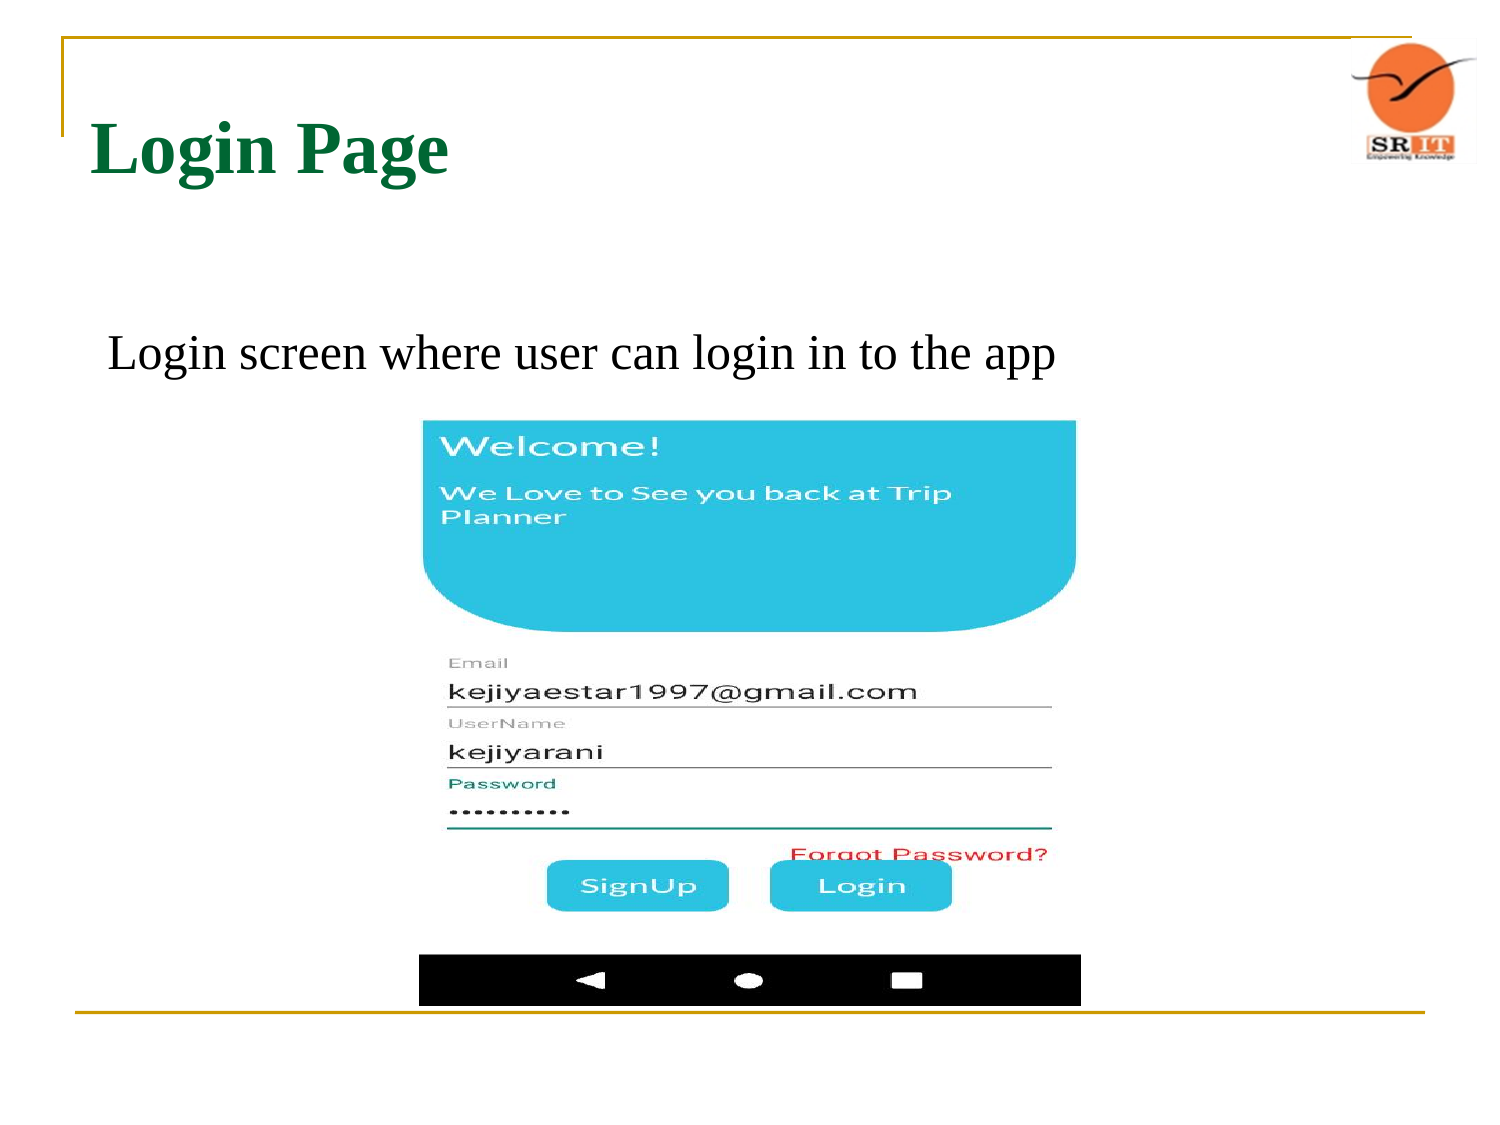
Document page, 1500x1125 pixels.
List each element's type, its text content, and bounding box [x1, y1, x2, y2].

title Login Page [74, 45, 1426, 233]
list Login screen where user can login in to the app [74, 262, 1426, 1006]
picture [1350, 37, 1478, 165]
picture [419, 417, 1081, 1006]
